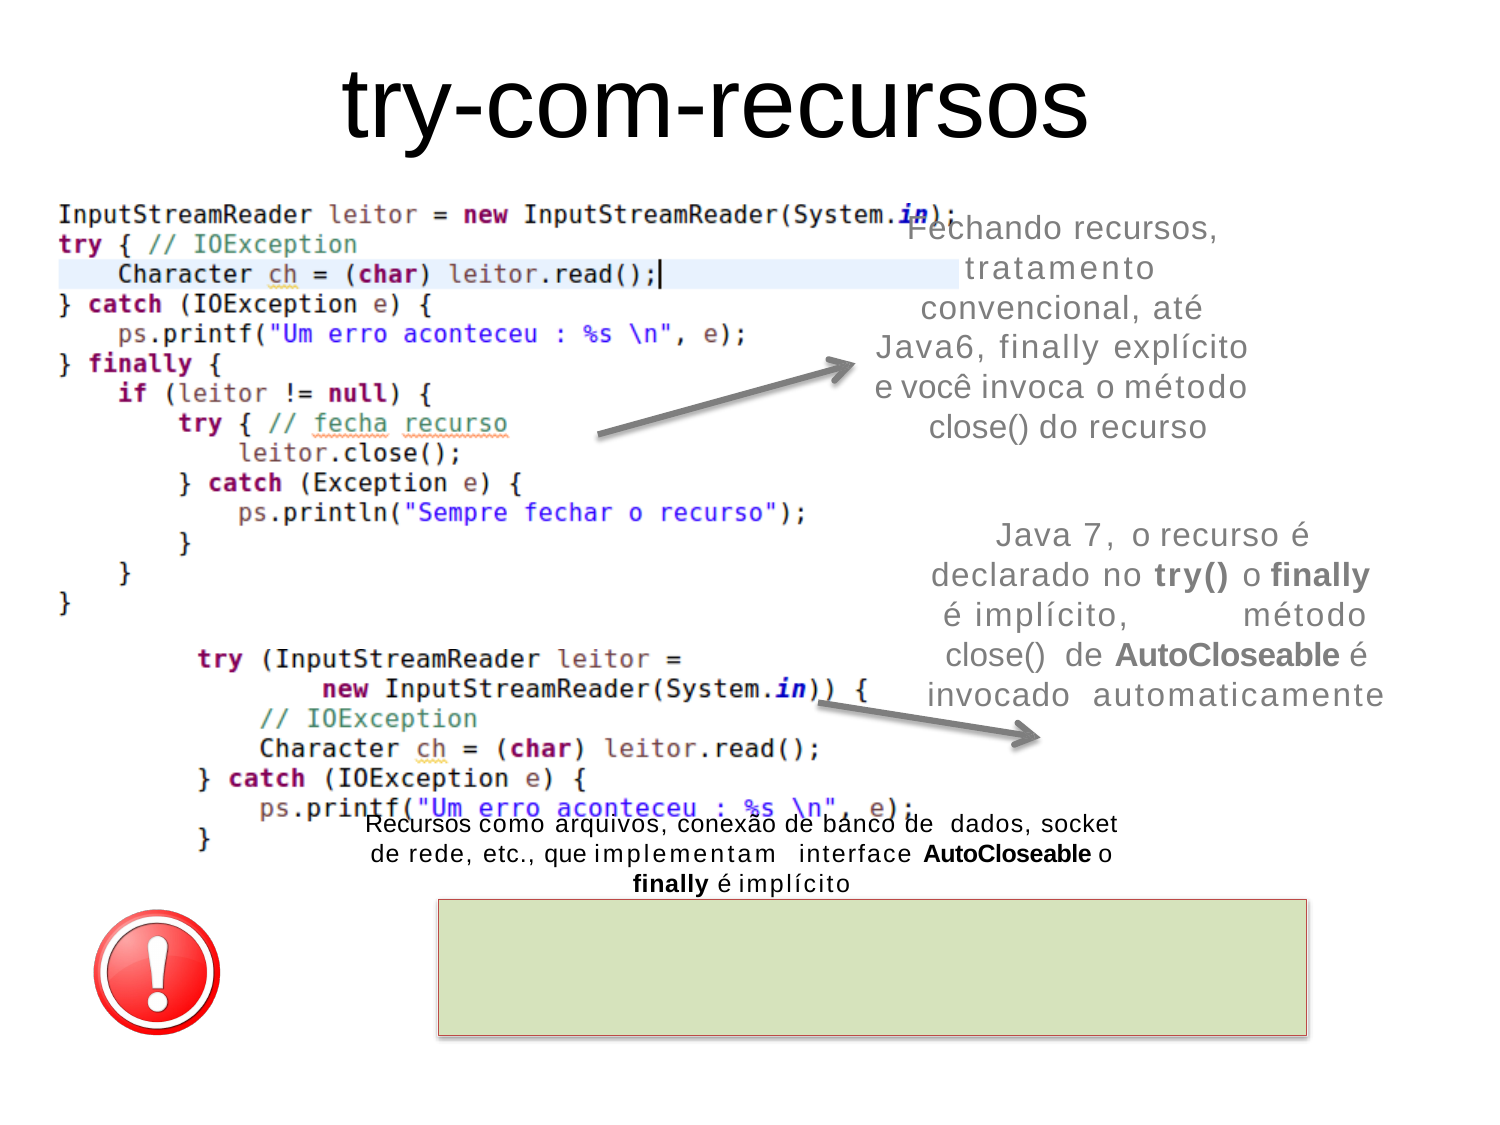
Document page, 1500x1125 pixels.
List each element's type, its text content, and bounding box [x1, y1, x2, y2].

title try-com-recursos [145, 1, 1286, 193]
text_box Fechando recursos, tratamento convencional, até Java6, finally explícito e você invoca o método close() do recurso Java 7, o recurso é declarado no try() o finally é implícito, método close() de AutoCloseable é invocado automaticamente Recursos como arquivos, conexão de banco de dados, socket de rede, etc., que implementam interface AutoCloseable o finally é implícito [352, 203, 1393, 898]
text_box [197, 649, 1315, 1058]
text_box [589, 332, 891, 449]
picture [84, 900, 229, 1044]
text_box [58, 203, 352, 617]
